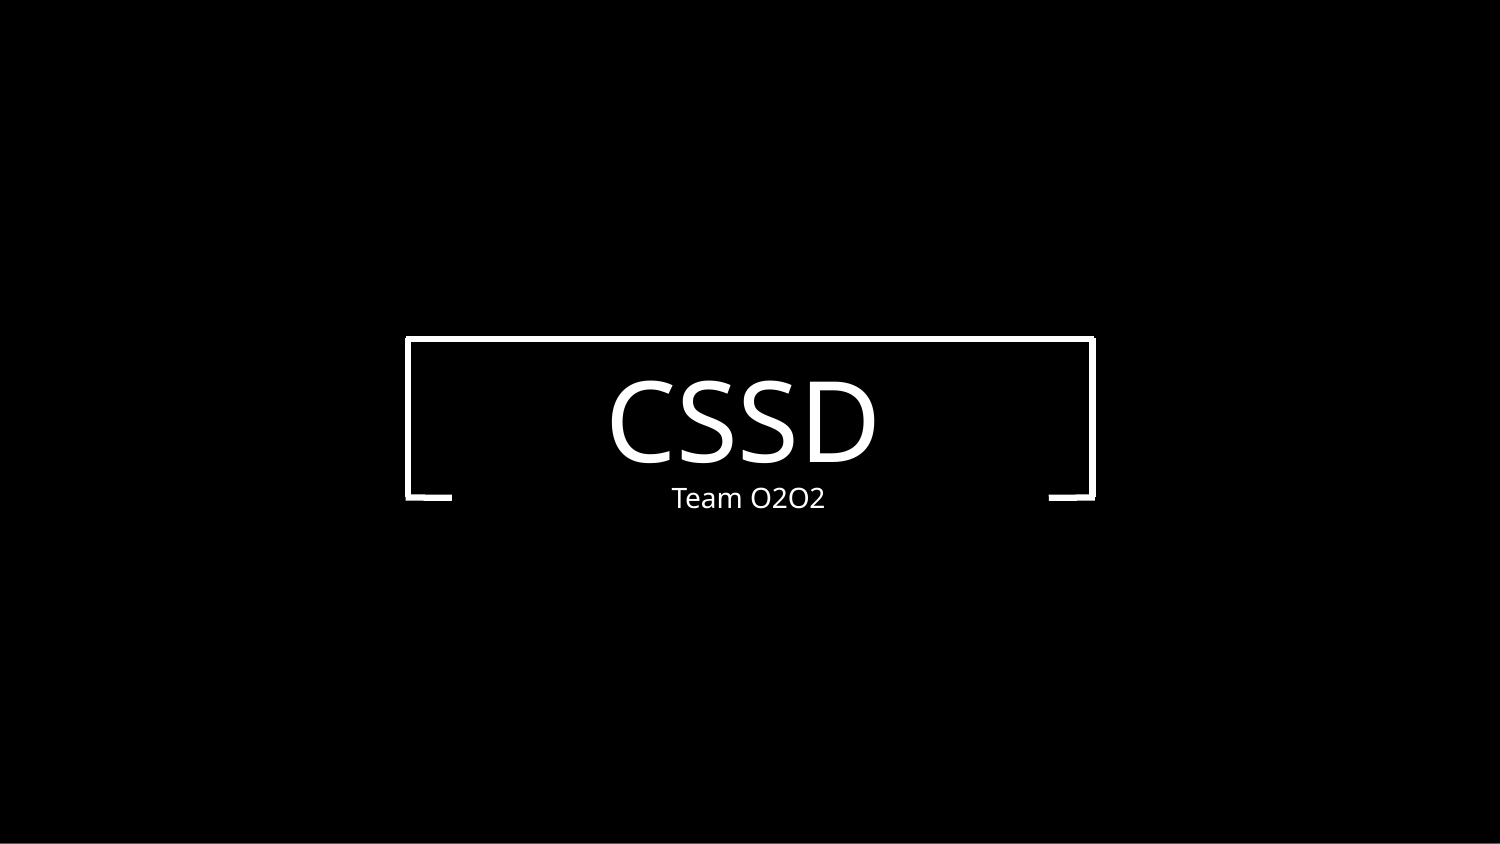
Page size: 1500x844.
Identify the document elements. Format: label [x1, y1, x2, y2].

text_box [0, 0, 1500, 844]
text_box [405, 338, 1095, 523]
